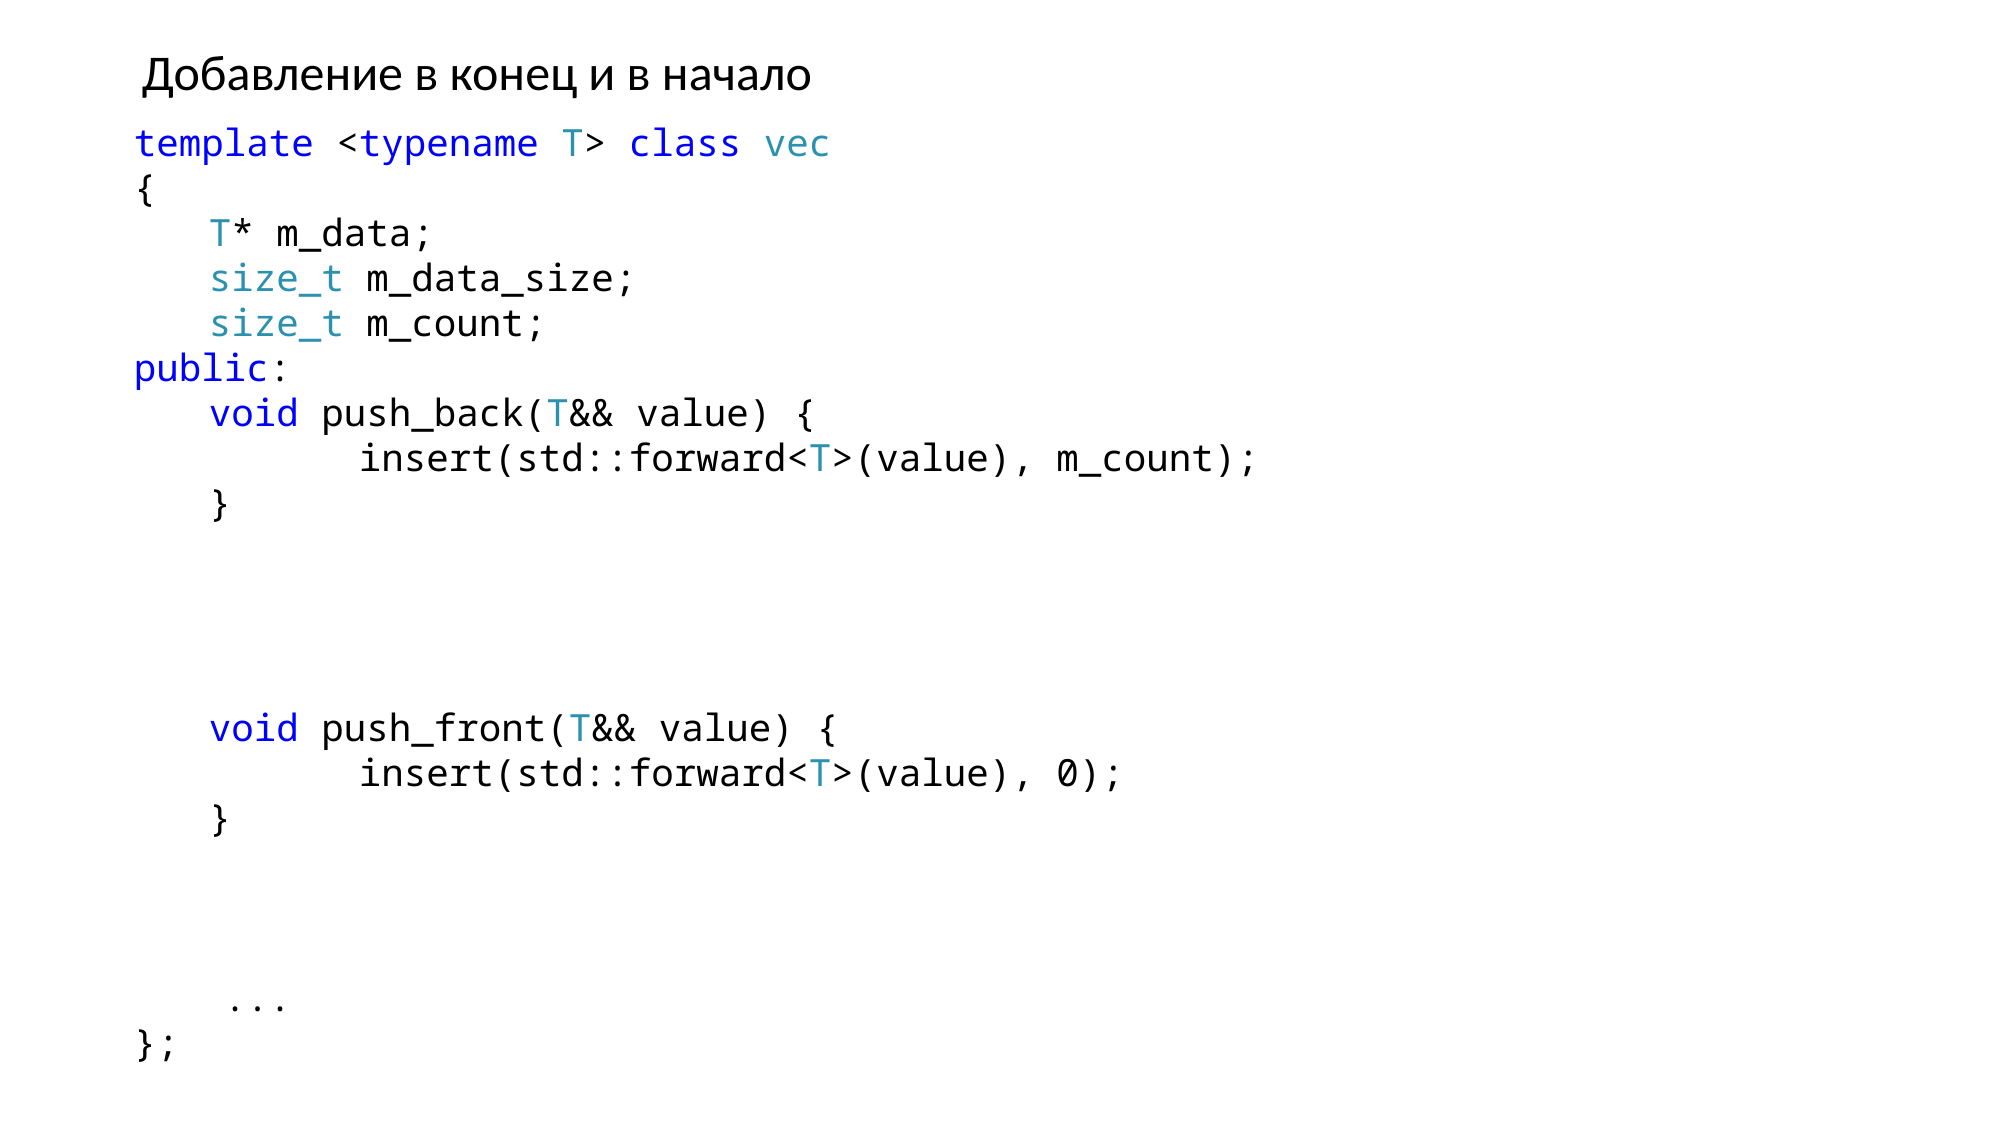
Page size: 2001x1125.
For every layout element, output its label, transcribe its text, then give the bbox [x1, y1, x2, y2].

text_box template <typename T> class vec { T* m_data; size_t m_data_size; size_t m_count; public: void push_back(T&& value) { insert(std::forward<T>(value), m_count); } void push_front(T&& value) { insert(std::forward<T>(value), 0); } ... }; [119, 111, 1877, 1072]
text_box Добавление в конец и в начало [127, 33, 1894, 108]
